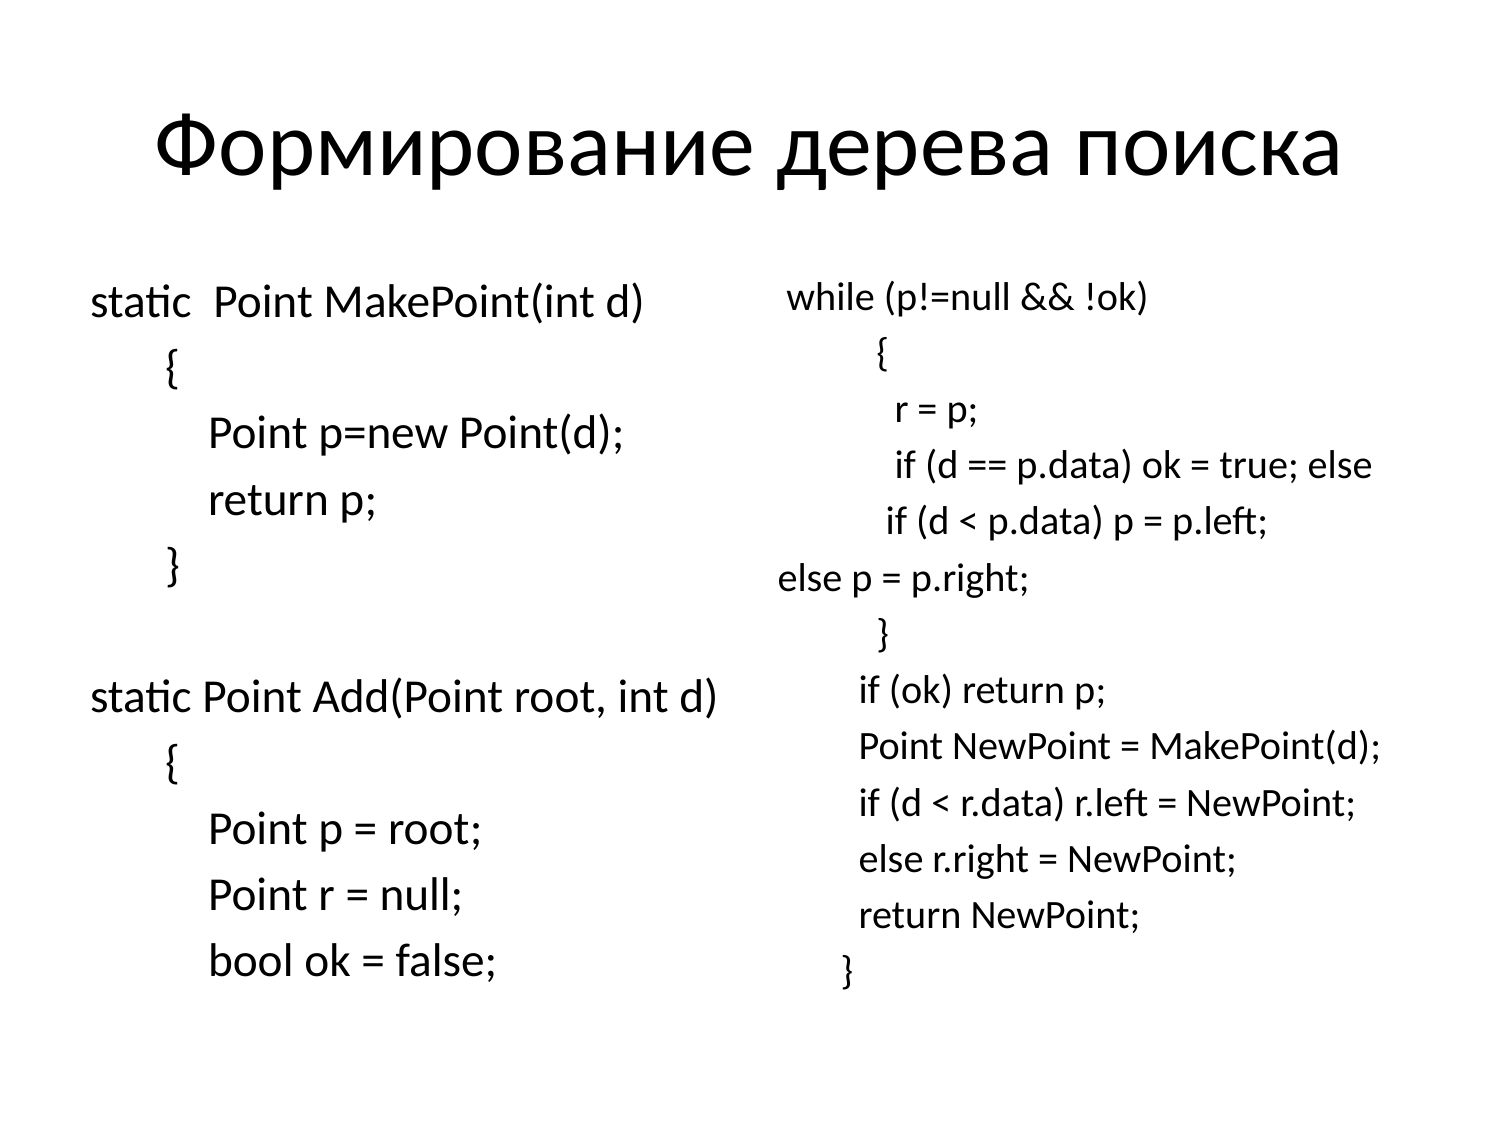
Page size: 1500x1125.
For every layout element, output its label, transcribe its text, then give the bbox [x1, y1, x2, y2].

list while (p!=null && !ok) { r = p; if (d == p.data) ok = true; else if (d < p.data) p = p.left; else p = p.right; } if (ok) return p; Point NewPoint = MakePoint(d); if (d < r.data) r.left = NewPoint; else r.right = NewPoint; return NewPoint; } [762, 262, 1425, 1005]
title Формирование дерева поиска [75, 45, 1425, 233]
list static Point MakePoint(int d) { Point p=new Point(d); return p; } static Point Add(Point root, int d) { Point p = root; Point r = null; bool ok = false; [75, 262, 738, 1005]
